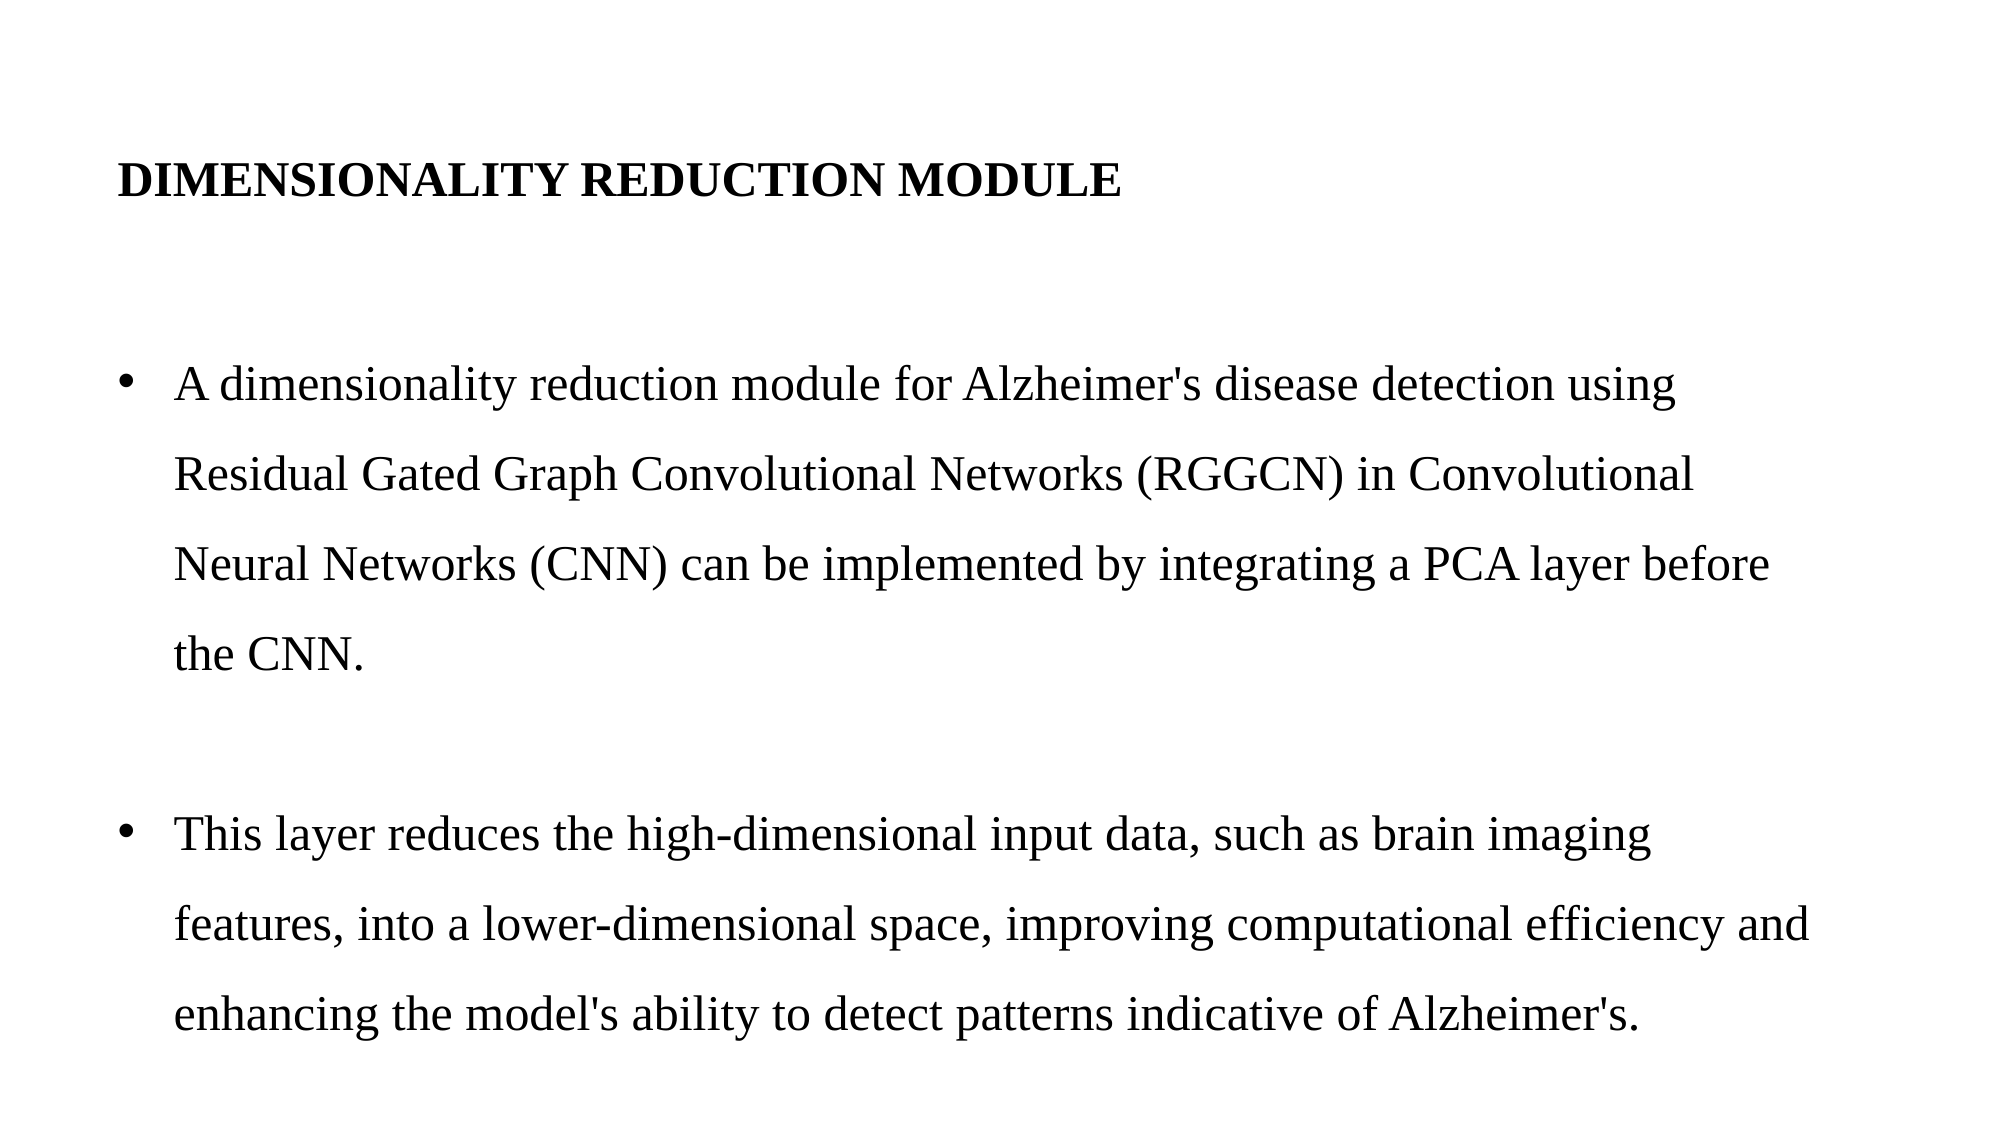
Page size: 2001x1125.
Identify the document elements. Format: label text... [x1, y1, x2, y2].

text_box DIMENSIONALITY REDUCTION MODULE [102, 138, 1840, 214]
text_box A dimensionality reduction module for Alzheimer's disease detection using Residual Gated Graph Convolutional Networks (RGGCN) in Convolutional Neural Networks (CNN) can be implemented by integrating a PCA layer before the CNN. This layer reduces the high-dimensional input data, such as brain imaging features, into a lower-dimensional space, improving computational efficiency and enhancing the model's ability to detect patterns indicative of Alzheimer's. [102, 312, 1840, 1048]
